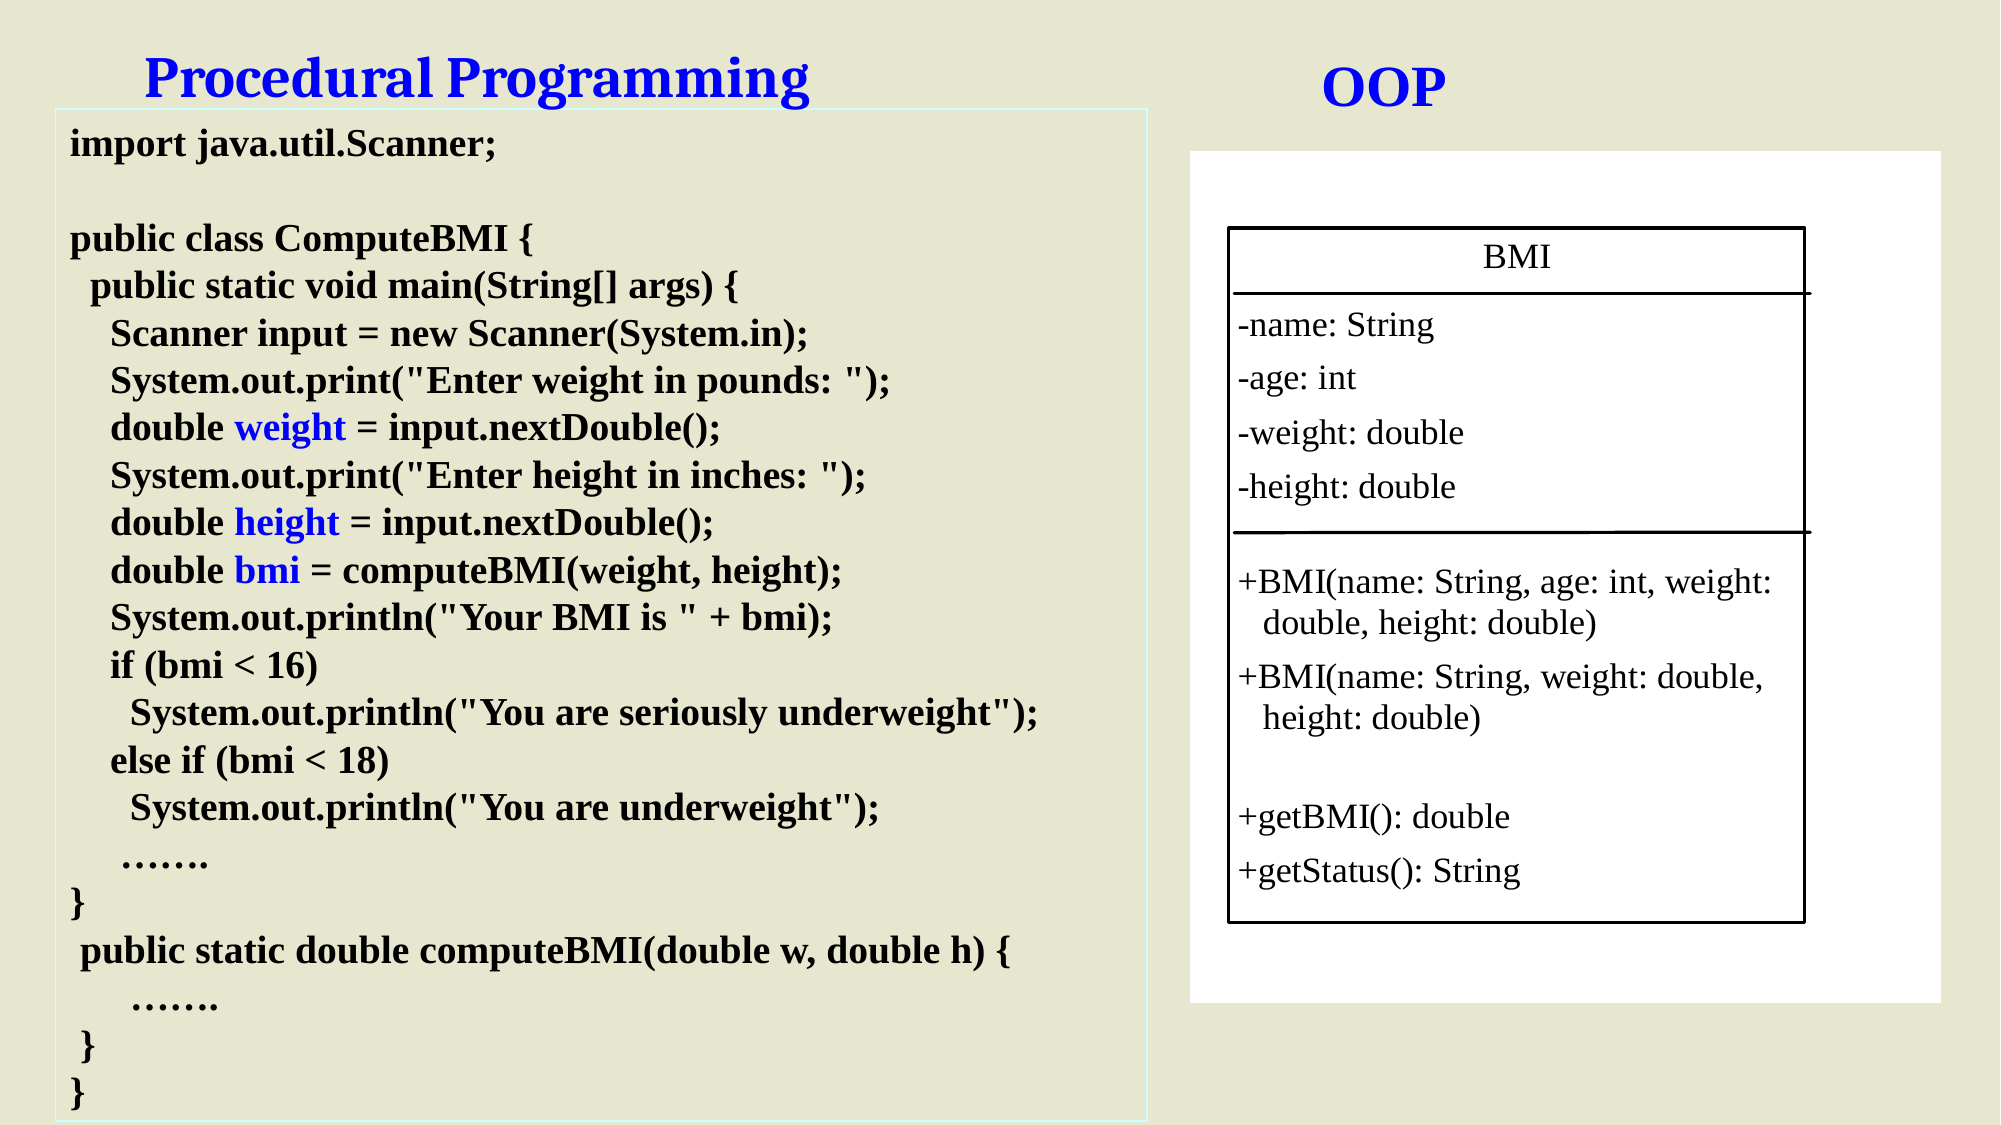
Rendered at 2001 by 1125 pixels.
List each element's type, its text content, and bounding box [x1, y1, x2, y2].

text_box Procedural Programming [130, 3, 1027, 117]
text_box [1189, 150, 1941, 1003]
text_box import java.util.Scanner; public class ComputeBMI { public static void main(String[] args) { Scanner input = new Scanner(System.in); System.out.print("Enter weight in pounds: "); double weight = input.nextDouble(); System.out.print("Enter height in inches: "); double height = input.nextDouble(); double bmi = computeBMI(weight, height); System.out.println("Your BMI is " + bmi); if (bmi < 16) System.out.println("You are seriously underweight"); else if (bmi < 18) System.out.println("You are underweight"); ……. } public static double computeBMI(double w, double h) { ……. } } [55, 109, 1147, 1121]
text_box OOP [1306, 40, 1660, 126]
